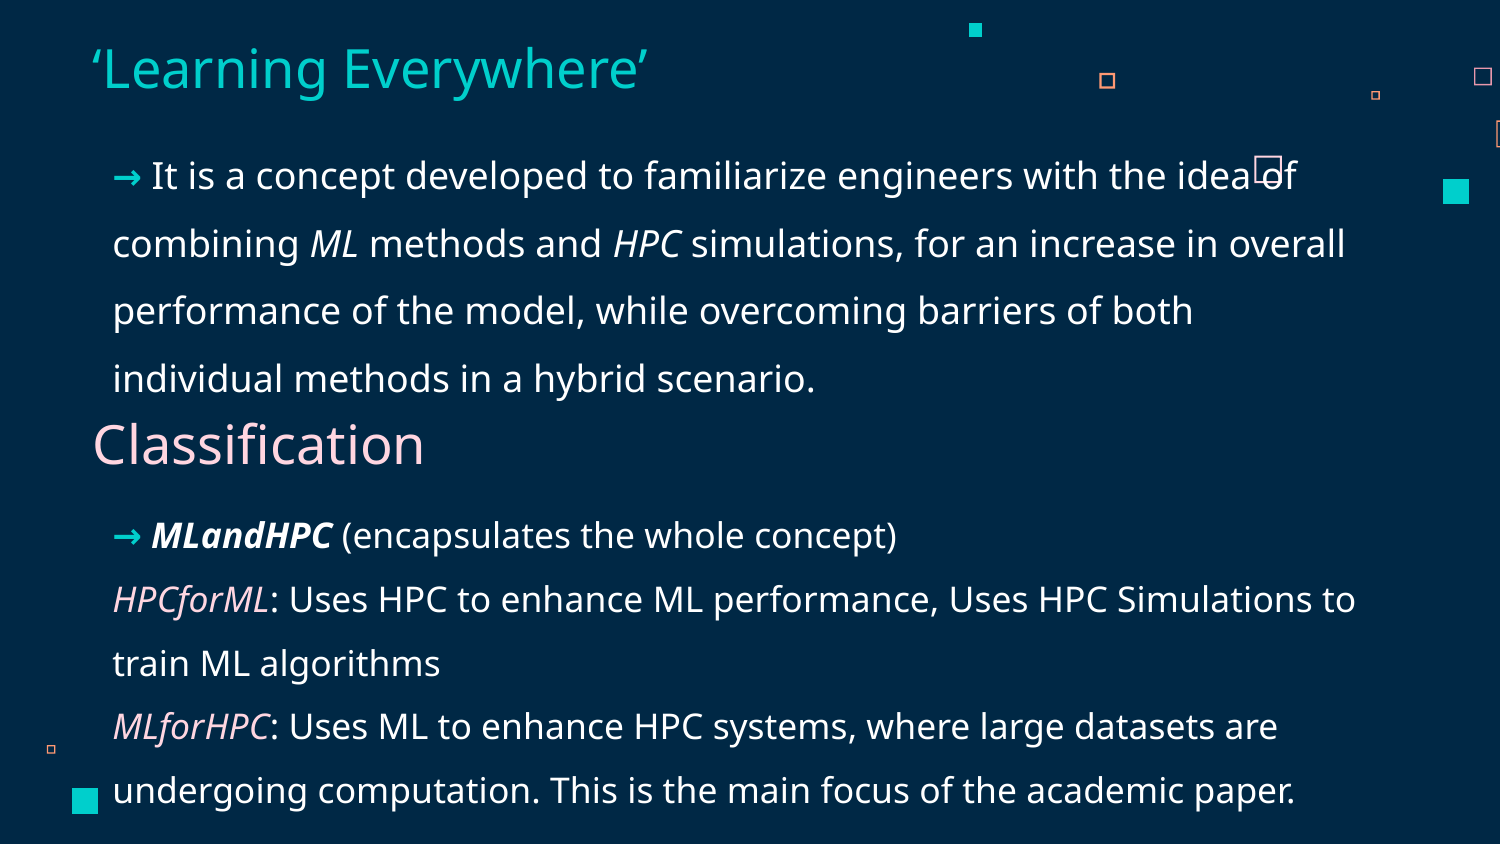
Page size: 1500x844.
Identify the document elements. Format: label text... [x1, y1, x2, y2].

text_box → It is a concept developed to familiarize engineers with the idea of combining ML methods and HPC simulations, for an increase in overall performance of the model, while overcoming barriers of both individual methods in a hybrid scenario. [97, 114, 1367, 415]
text_box → MLandHPC (encapsulates the whole concept) HPCforML: Uses HPC to enhance ML performance, Uses HPC Simulations to train ML algorithms MLforHPC: Uses ML to enhance HPC systems, where large datasets are undergoing computation. This is the main focus of the academic paper. [97, 476, 1442, 826]
text_box Classification [77, 395, 899, 490]
title ‘Learning Everywhere’ [77, 20, 955, 115]
